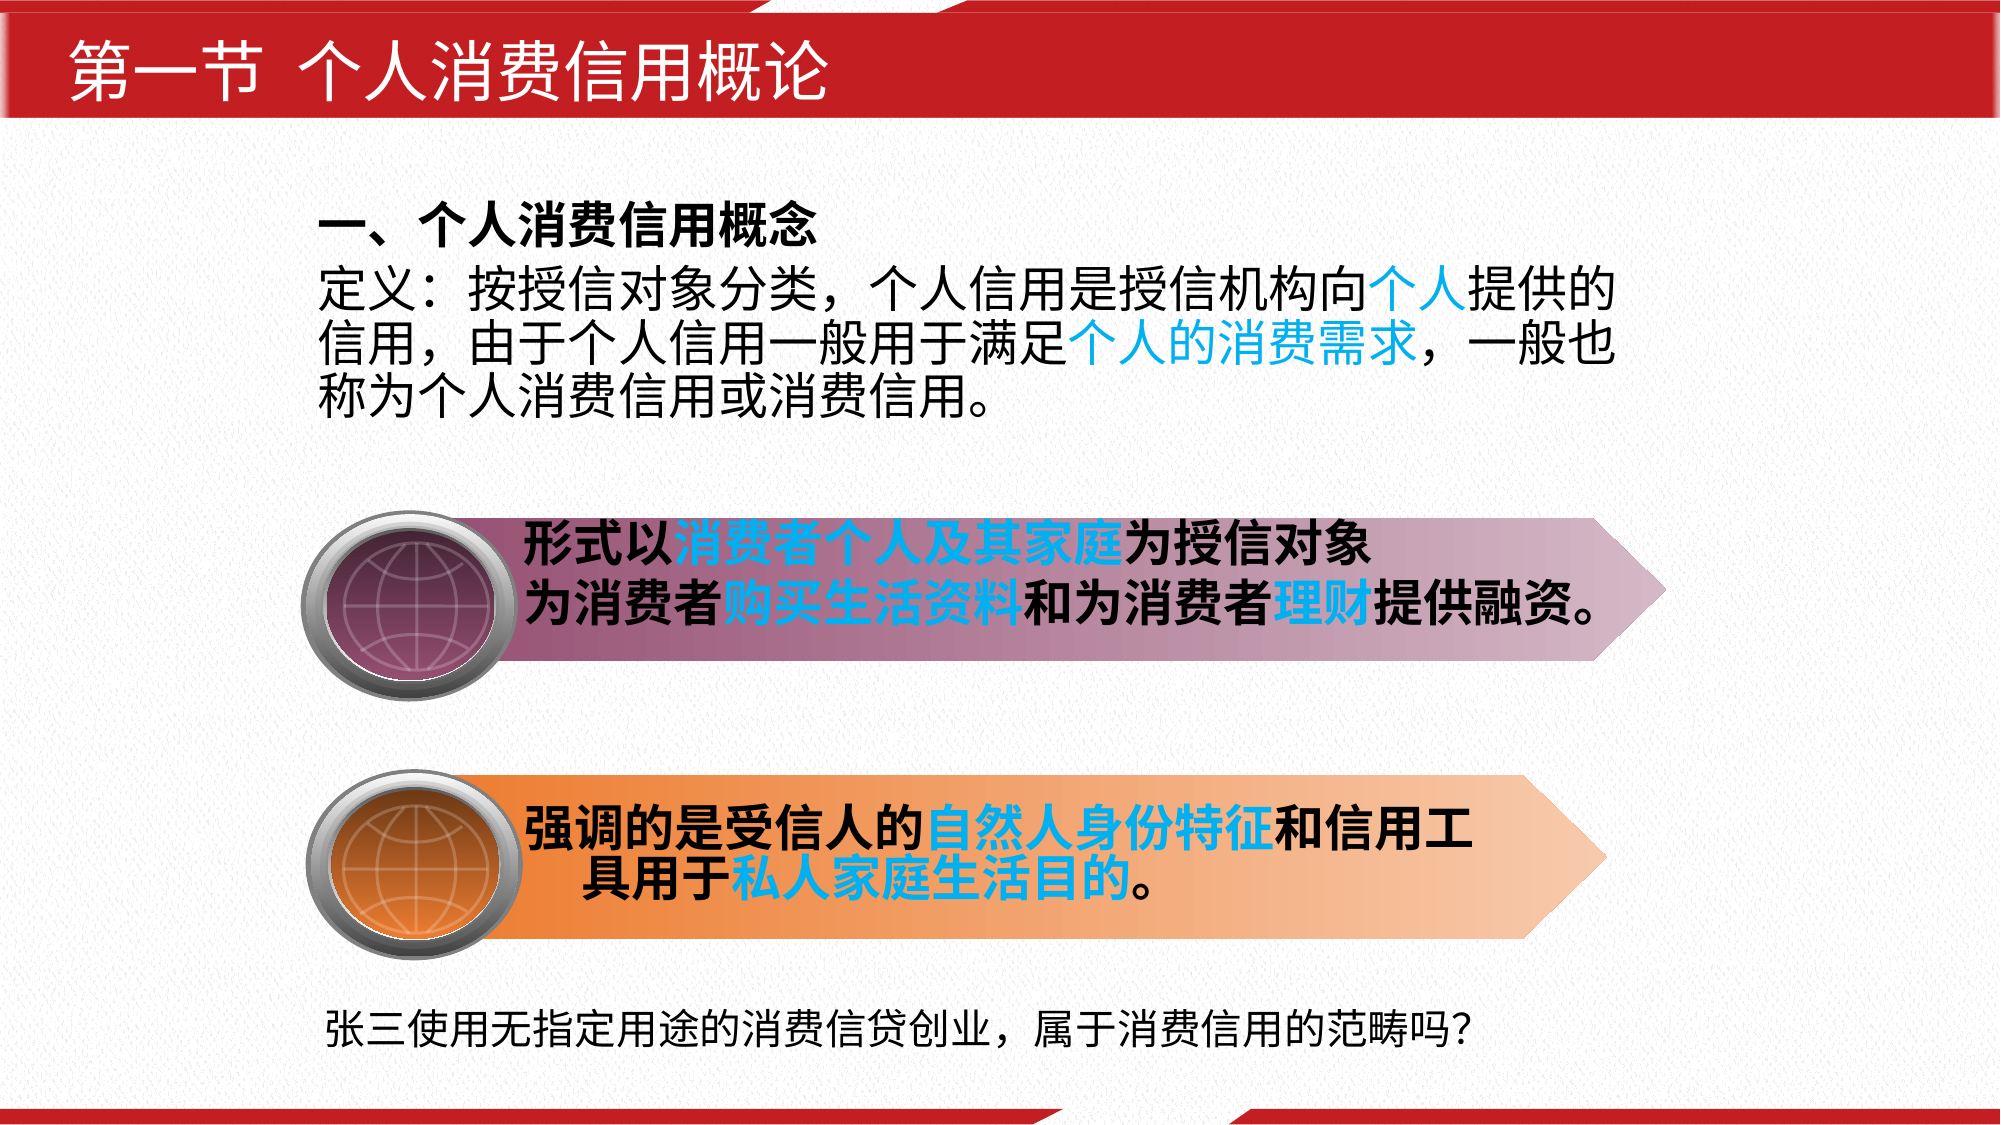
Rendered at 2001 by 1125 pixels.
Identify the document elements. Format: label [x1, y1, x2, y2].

text_box [0, 118, 2000, 1125]
text_box [300, 118, 1700, 961]
picture [0, 12, 2000, 118]
text_box [0, 0, 2000, 12]
